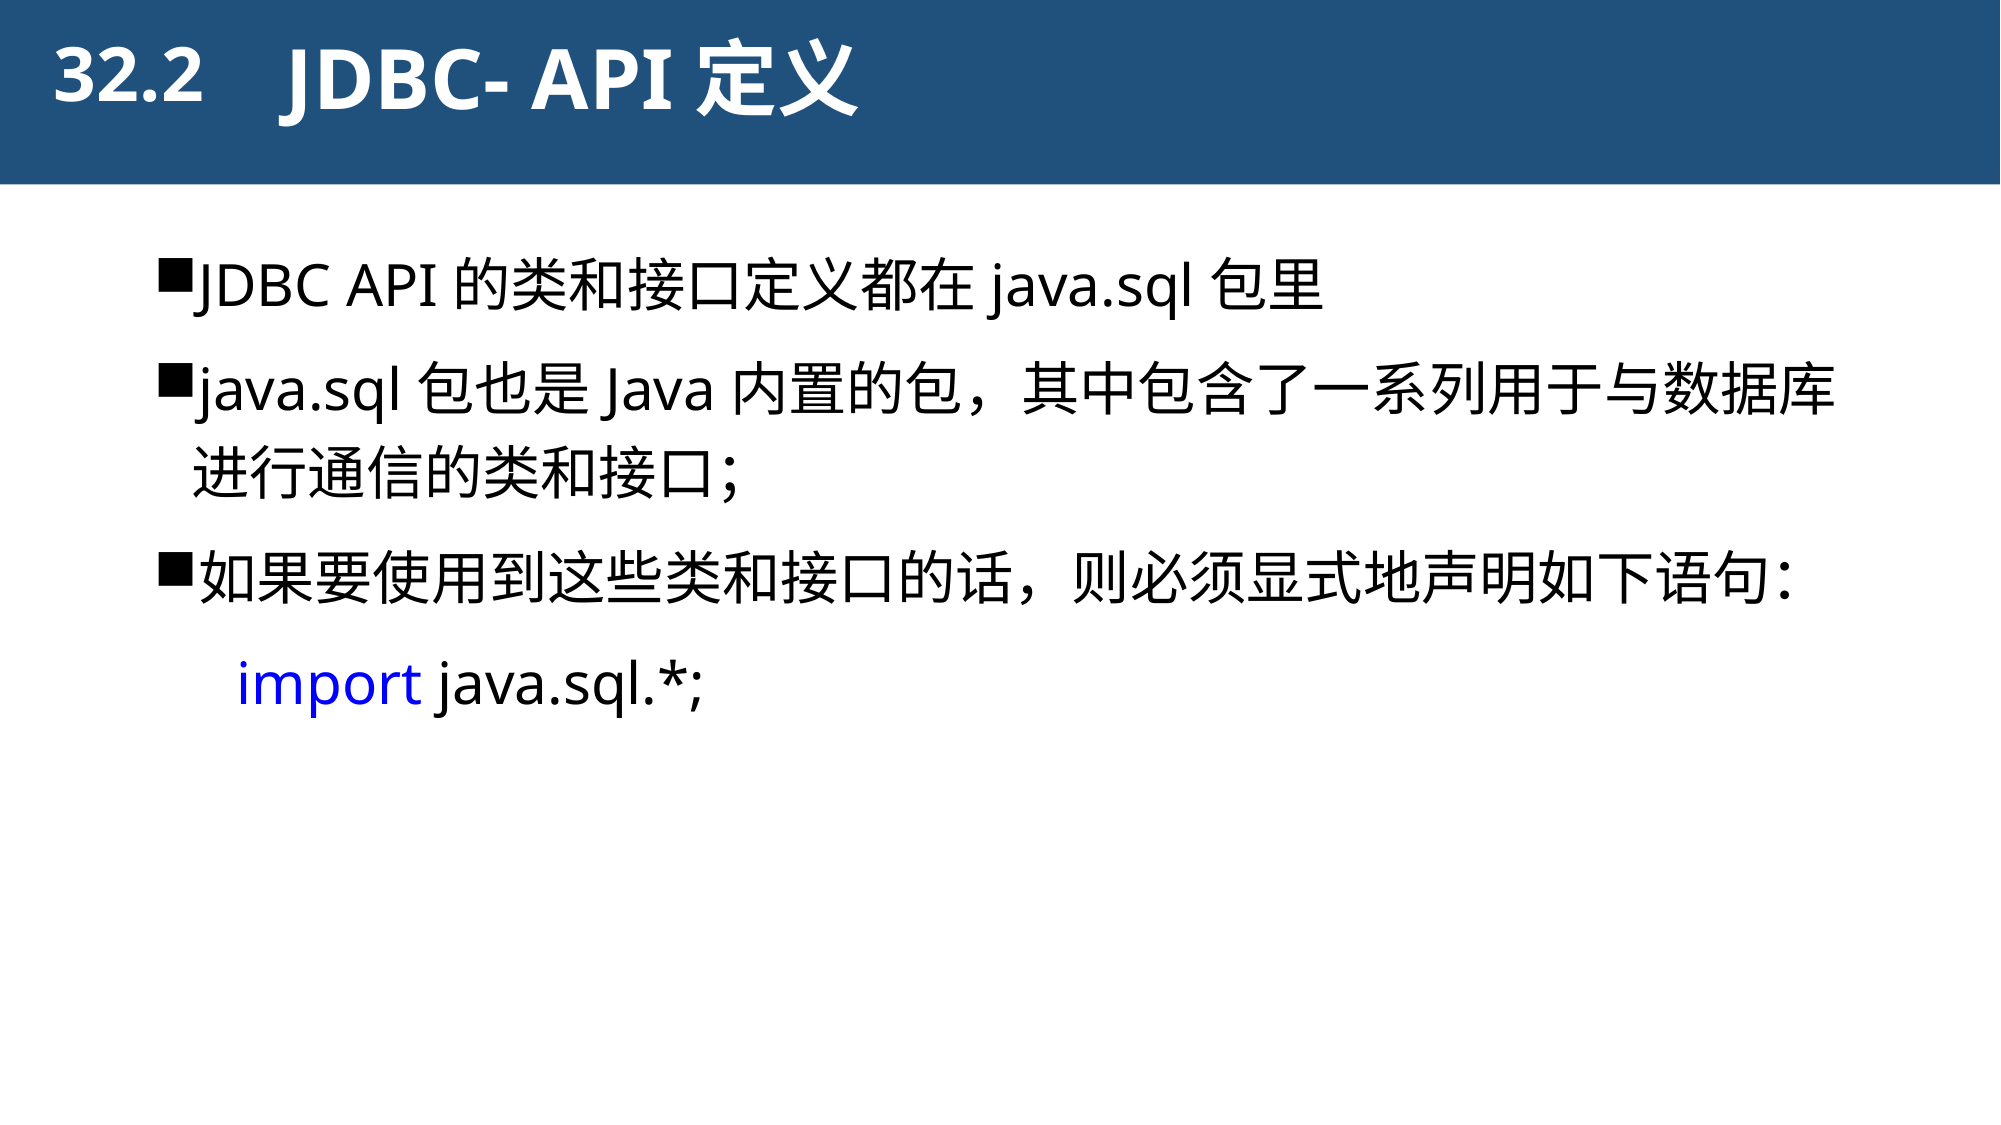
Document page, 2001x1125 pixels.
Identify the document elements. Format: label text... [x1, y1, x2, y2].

list JDBC- API定义 [270, 29, 1782, 112]
list 32.2 [38, 28, 244, 166]
text_box JDBC API的类和接口定义都在java.sql包里 java.sql包也是Java内置的包，其中包含了一系列用于与数据库进行通信的类和接口； 如果要使用到这些类和接口的话，则必须显式地声明如下语句： import java.sql.*; [138, 226, 1907, 1054]
